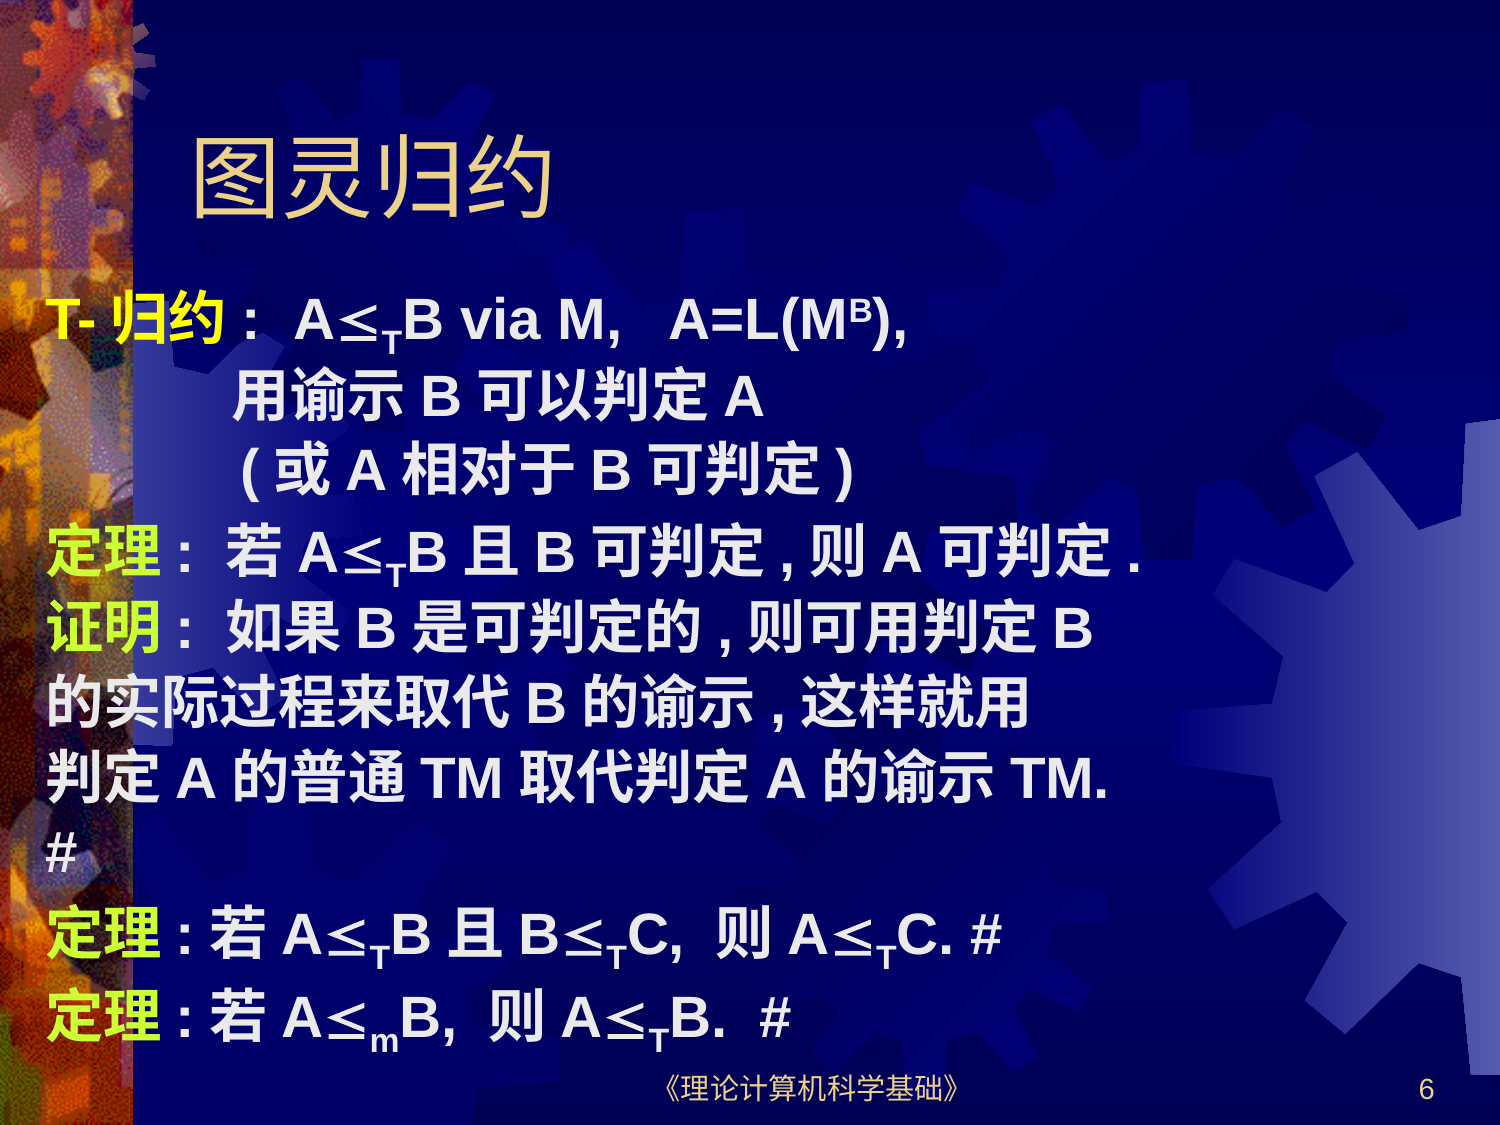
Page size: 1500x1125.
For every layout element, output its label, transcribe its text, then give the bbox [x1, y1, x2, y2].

picture [0, 0, 133, 1125]
list T-归约: ATB via M, A=L(MB), 用谕示B可以判定A (或A相对于B可判定) 定理: 若ATB且B可判定,则A可判定. 证明: 如果B是可判定的,则可用判定B 的实际过程来取代B的谕示,这样就用 判定A的普通TM取代判定A的谕示TM. # 定理:若ATB且BTC, 则ATC. # 定理:若AmB, 则ATB. # [30, 275, 1306, 950]
footer 《理论计算机科学基础》 [575, 1037, 1050, 1113]
slide_number 6 [1137, 1037, 1450, 1113]
title 图灵归约 [174, 50, 1450, 238]
